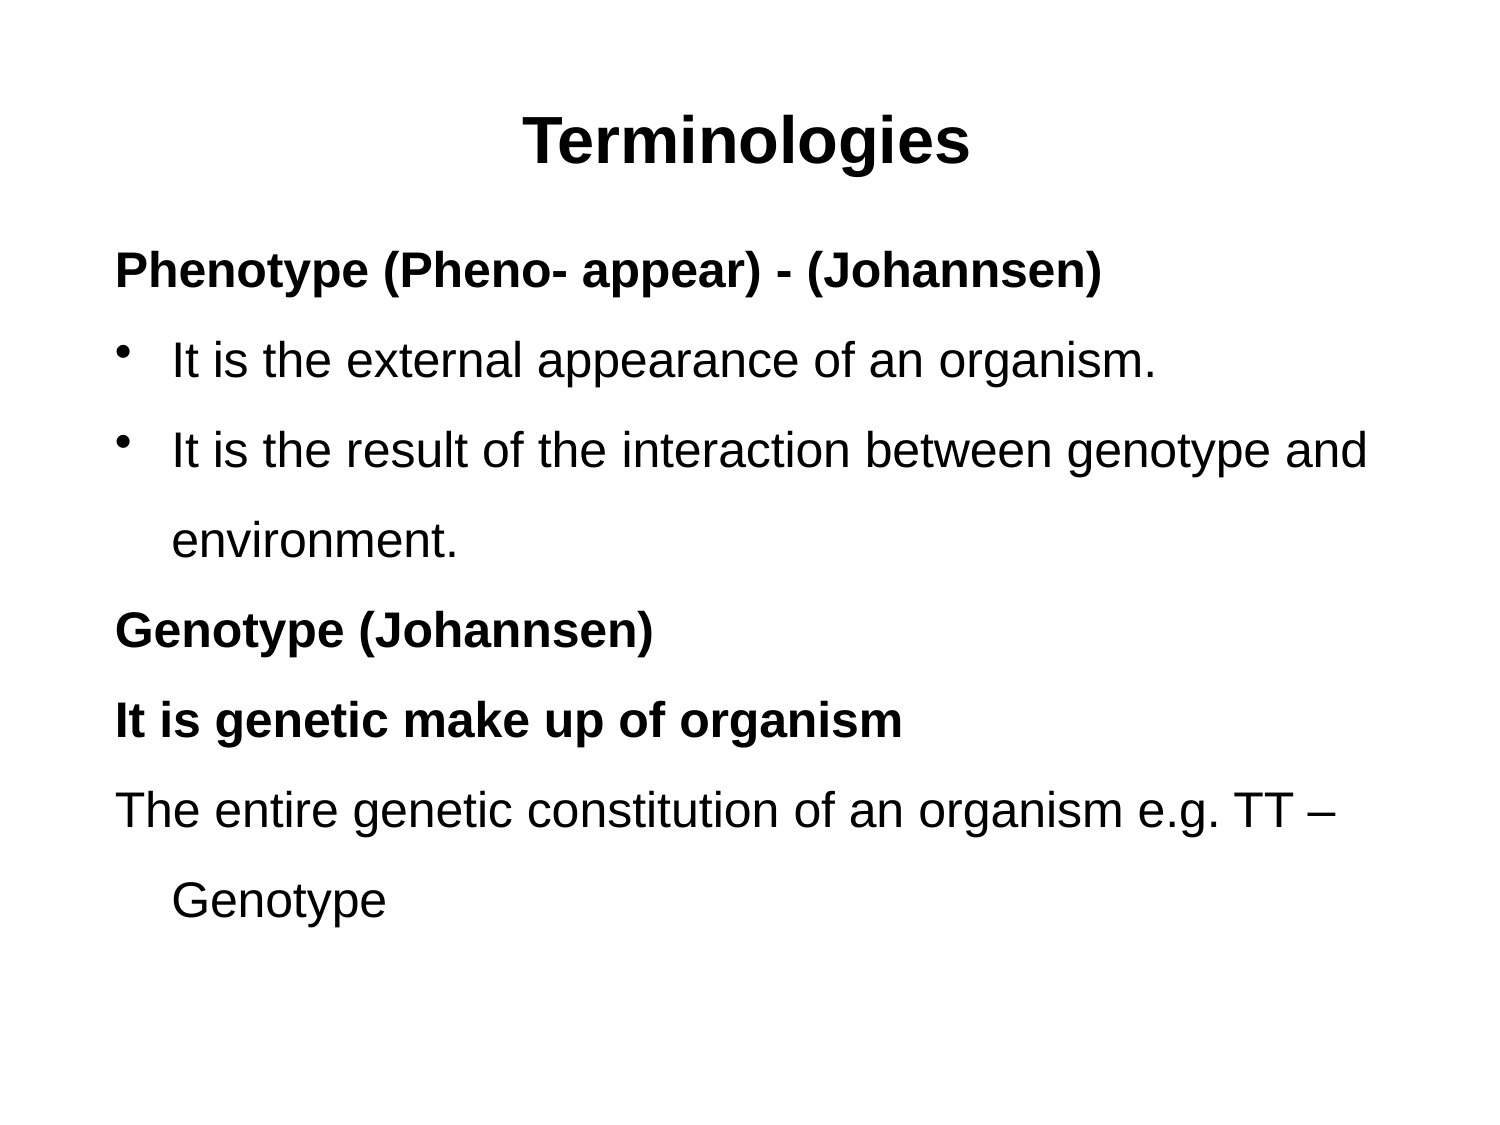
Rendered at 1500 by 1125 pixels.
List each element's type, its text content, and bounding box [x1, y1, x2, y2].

text_box Phenotype (Pheno- appear) - (Johannsen) It is the external appearance of an organism. It is the result of the interaction between genotype and environment. Genotype (Johannsen) It is genetic make up of organism The entire genetic constitution of an organism e.g. TT – Genotype [112, 205, 1400, 928]
title Terminologies [520, 95, 980, 205]
